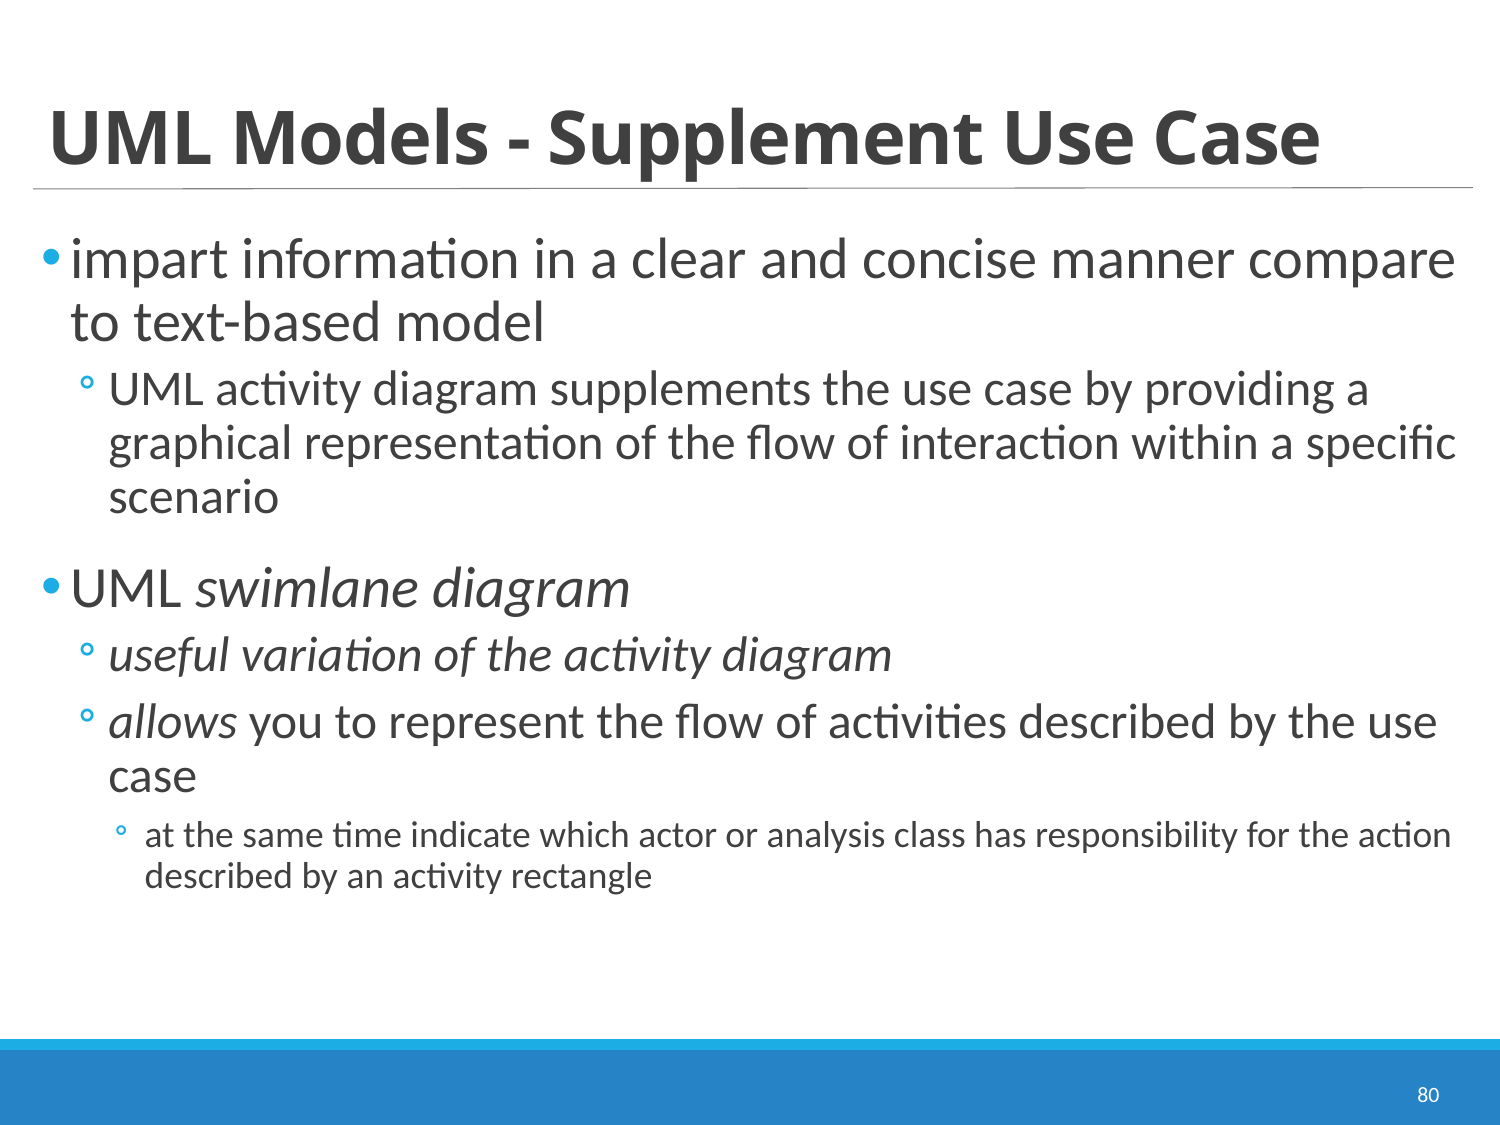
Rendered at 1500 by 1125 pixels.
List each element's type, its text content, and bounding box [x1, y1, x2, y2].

title UML Models - Supplement Use Case [32, 37, 1473, 188]
list impart information in a clear and concise manner compare to text-based model UML activity diagram supplements the use case by providing a graphical representation of the flow of interaction within a specific scenario UML swimlane diagram useful variation of the activity diagram allows you to represent the flow of activities described by the use case at the same time indicate which actor or analysis class has responsibility for the action described by an activity rectangle [32, 220, 1473, 963]
